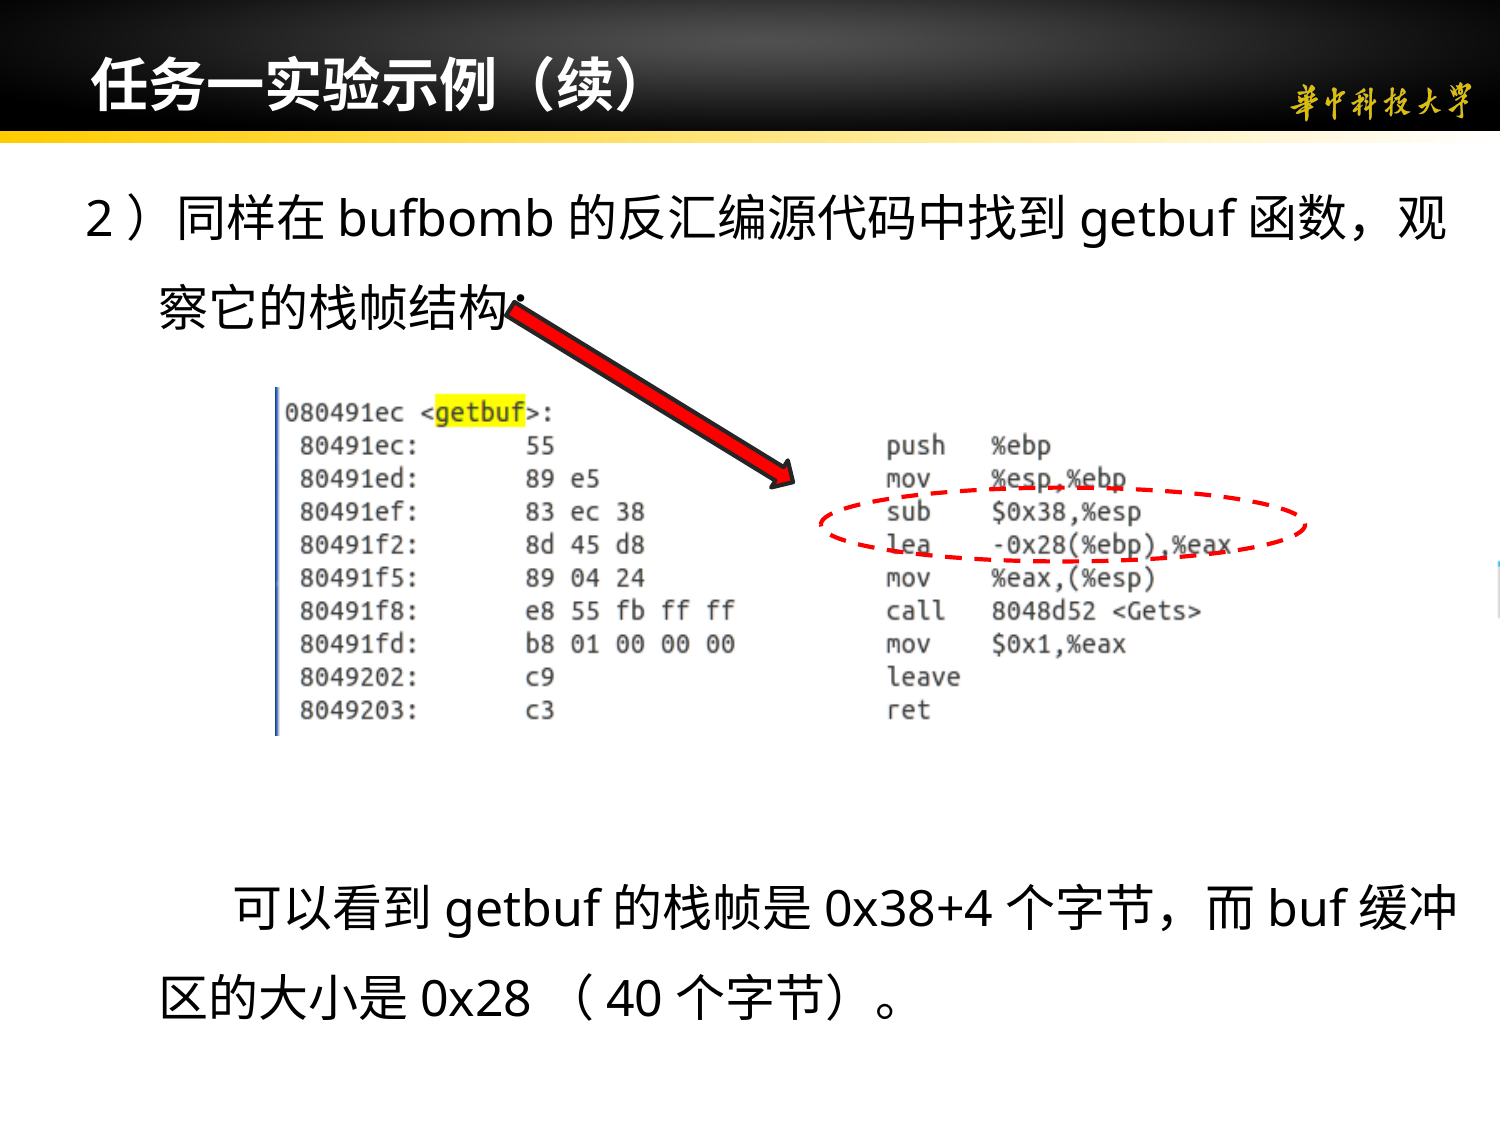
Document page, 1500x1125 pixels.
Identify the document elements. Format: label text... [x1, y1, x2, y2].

list 2）同样在bufbomb的反汇编源代码中找到getbuf函数，观察它的栈帧结构： 可以看到getbuf的栈帧是0x38+4个字节，而buf缓冲区的大小是0x28（40个字节）。 [41, 148, 1483, 1107]
text_box [504, 299, 654, 385]
picture [0, 0, 1500, 131]
picture [275, 387, 1500, 736]
title 任务一实验示例（续） [74, 34, 1426, 131]
